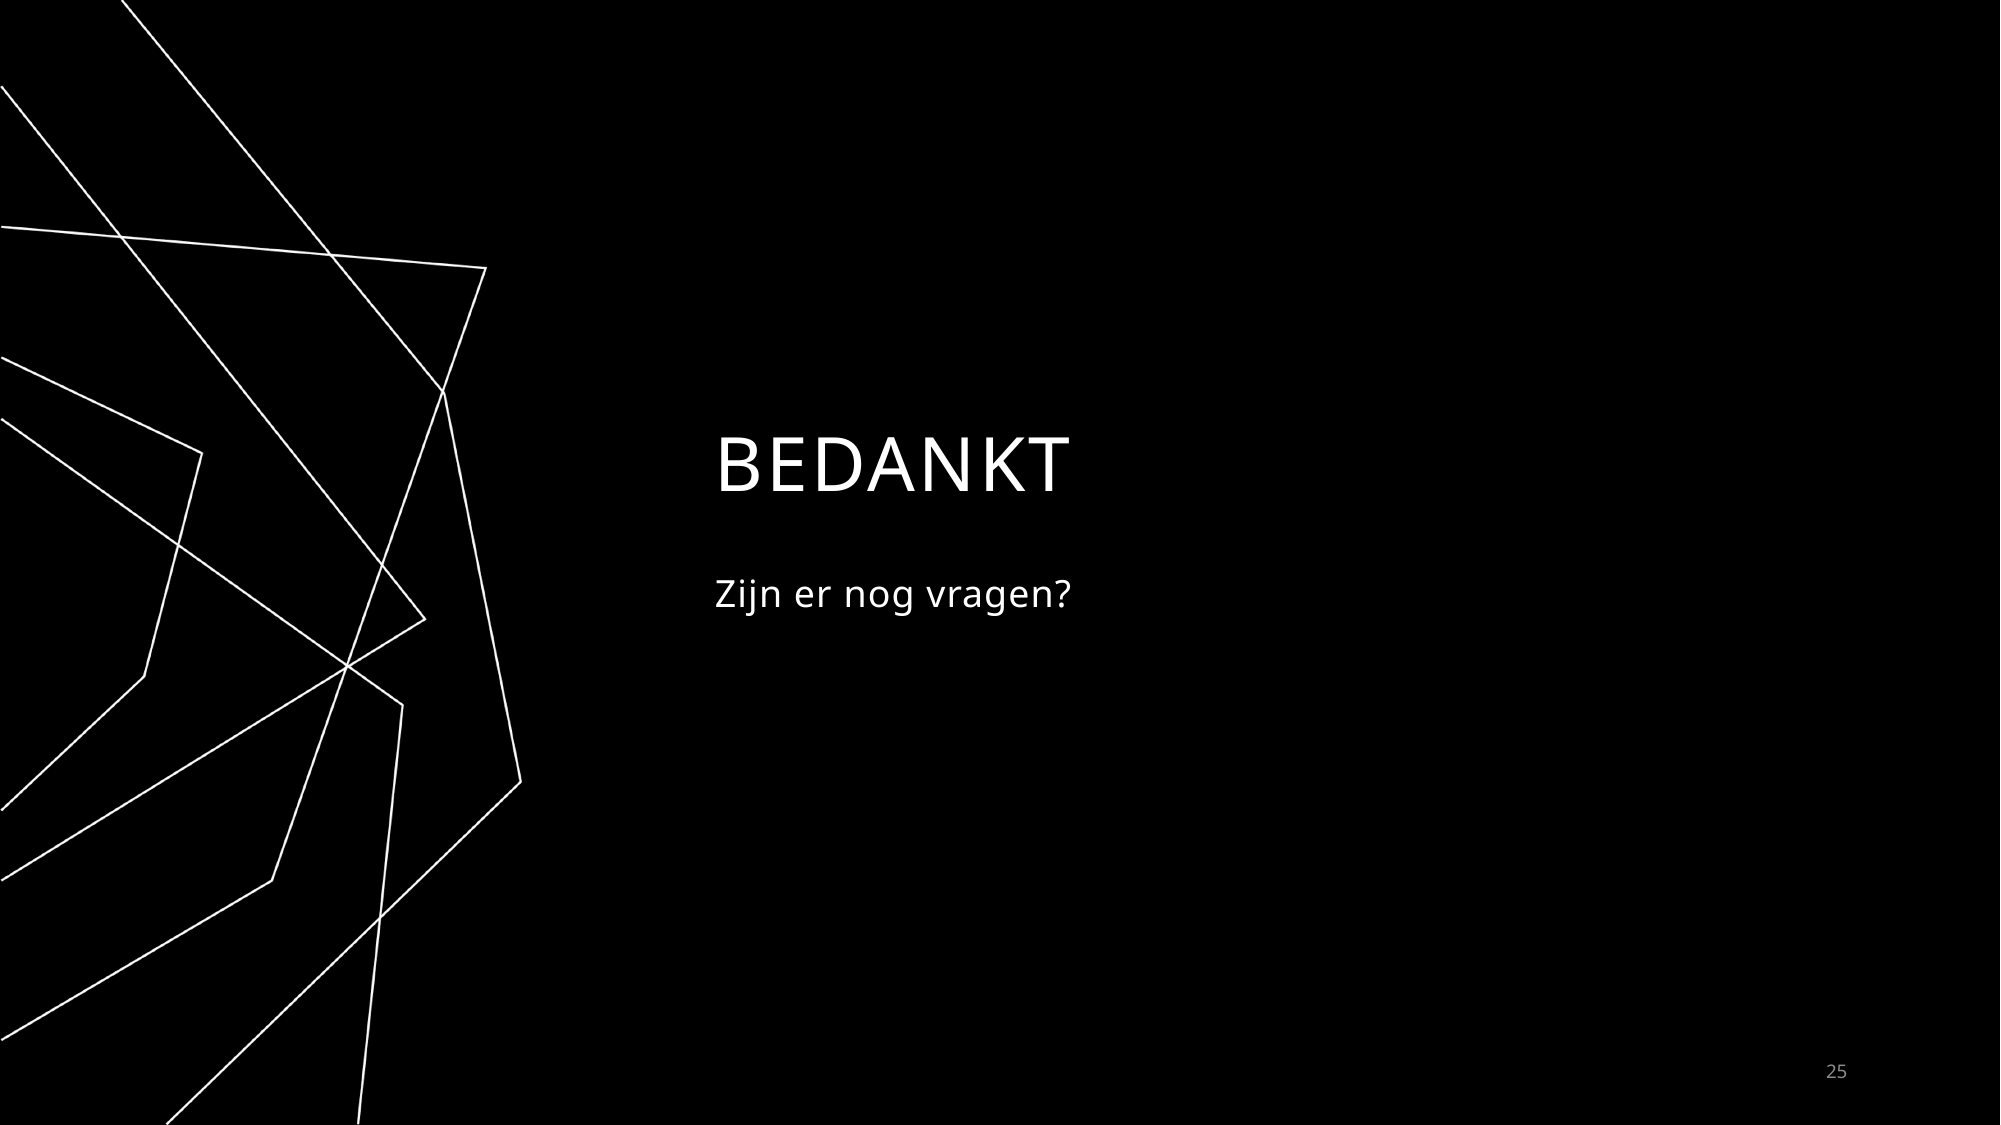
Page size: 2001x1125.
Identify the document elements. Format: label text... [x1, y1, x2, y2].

subtitle Zijn er nog vragen? [699, 539, 1386, 766]
picture [0, 0, 522, 1125]
slide_number 25 [1571, 1042, 1863, 1103]
title Bedankt [699, 265, 1386, 516]
